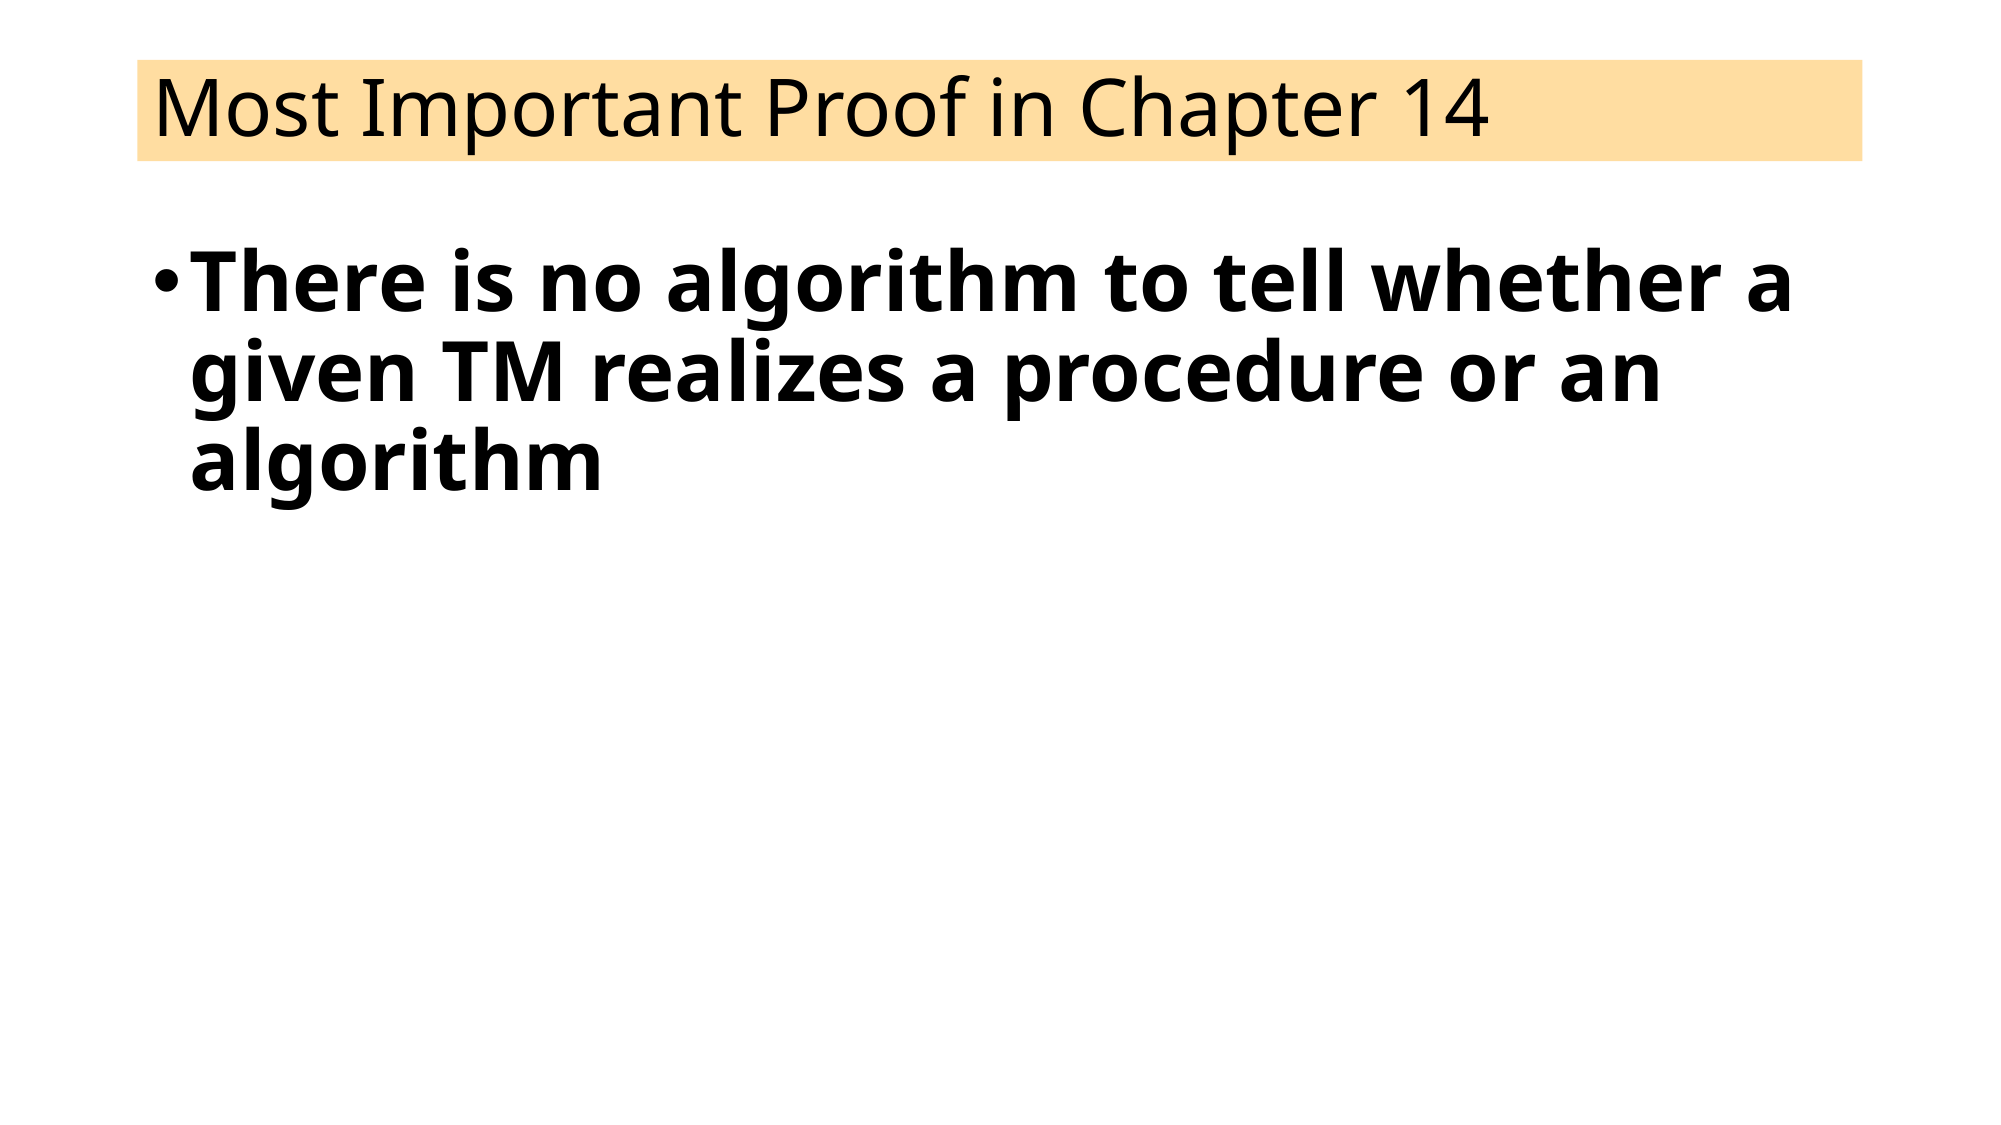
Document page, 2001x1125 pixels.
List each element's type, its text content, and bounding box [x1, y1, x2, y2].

title Most Important Proof in Chapter 14 [137, 59, 1863, 162]
list There is no algorithm to tell whether a given TM realizes a procedure or an algorithm [137, 231, 1863, 1092]
